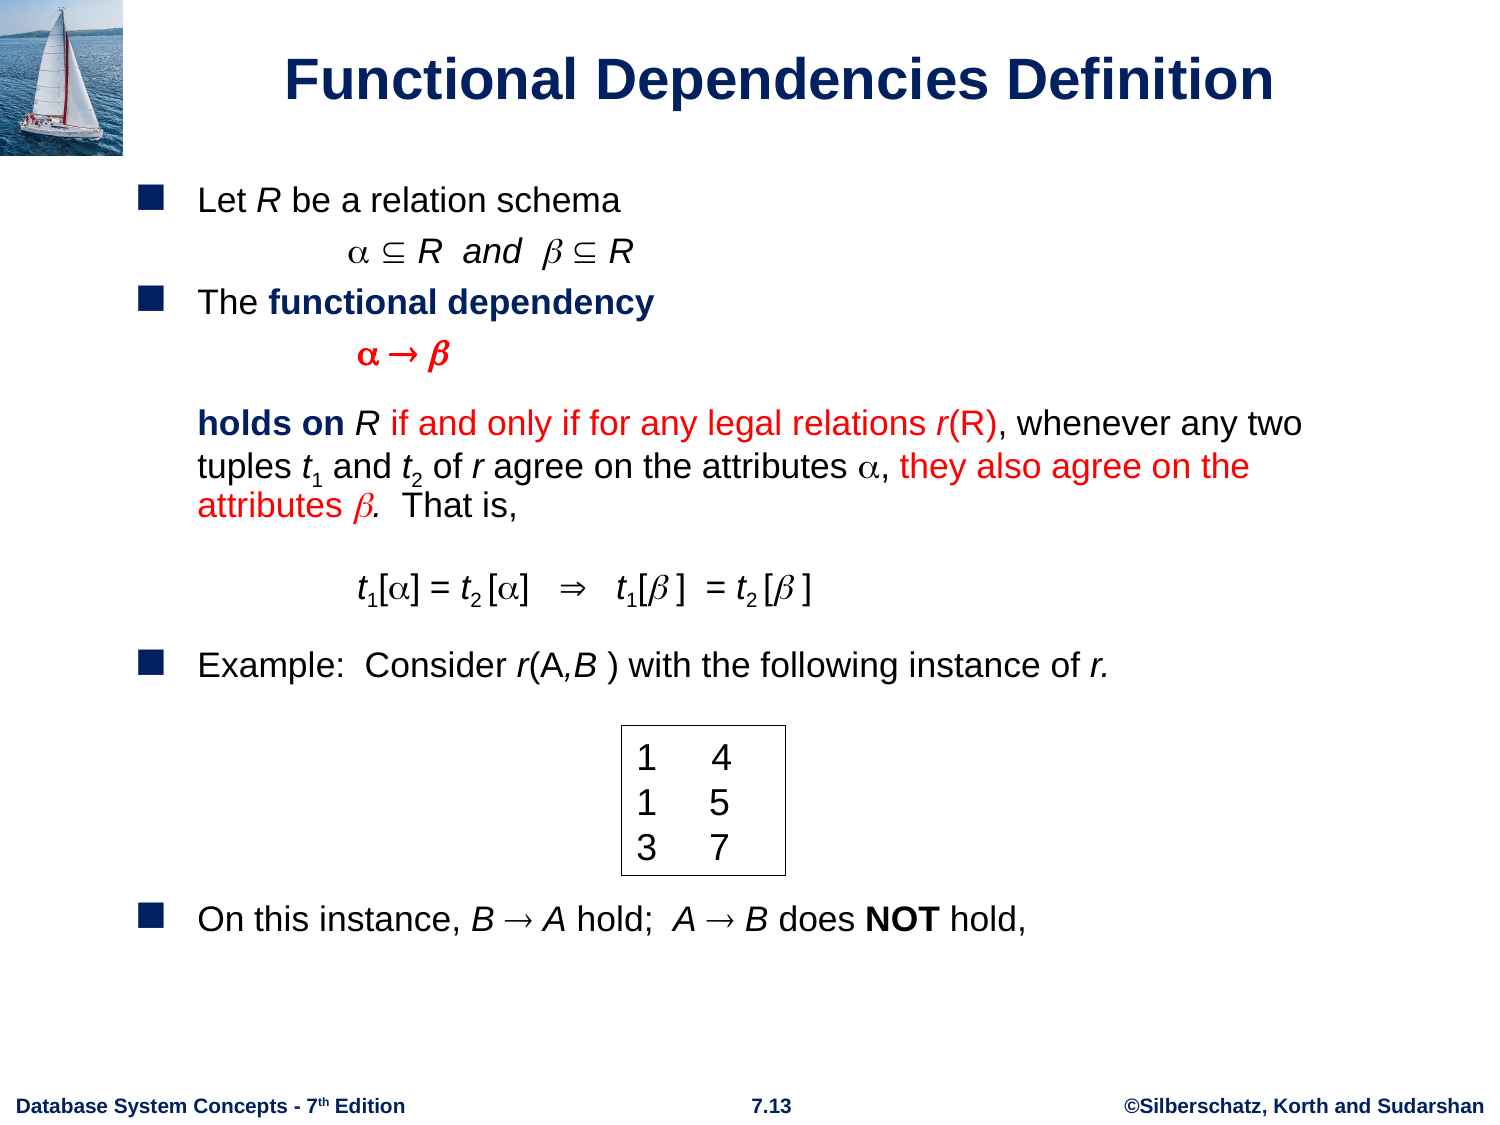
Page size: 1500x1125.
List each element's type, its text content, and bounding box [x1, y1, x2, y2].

picture [0, 0, 123, 156]
text_box 4 1 5 3 7 [621, 725, 786, 876]
list Let R be a relation schema   R and   R The functional dependency    holds on R if and only if for any legal relations r(R), whenever any two tuples t1 and t2 of r agree on the attributes , they also agree on the attributes . That is, t1[] = t2 []  t1[ ] = t2 [ ] Example: Consider r(A,B ) with the following instance of r. On this instance, B  A hold; A  B does NOT hold, [126, 174, 1412, 1030]
title Functional Dependencies Definition [125, 18, 1452, 120]
